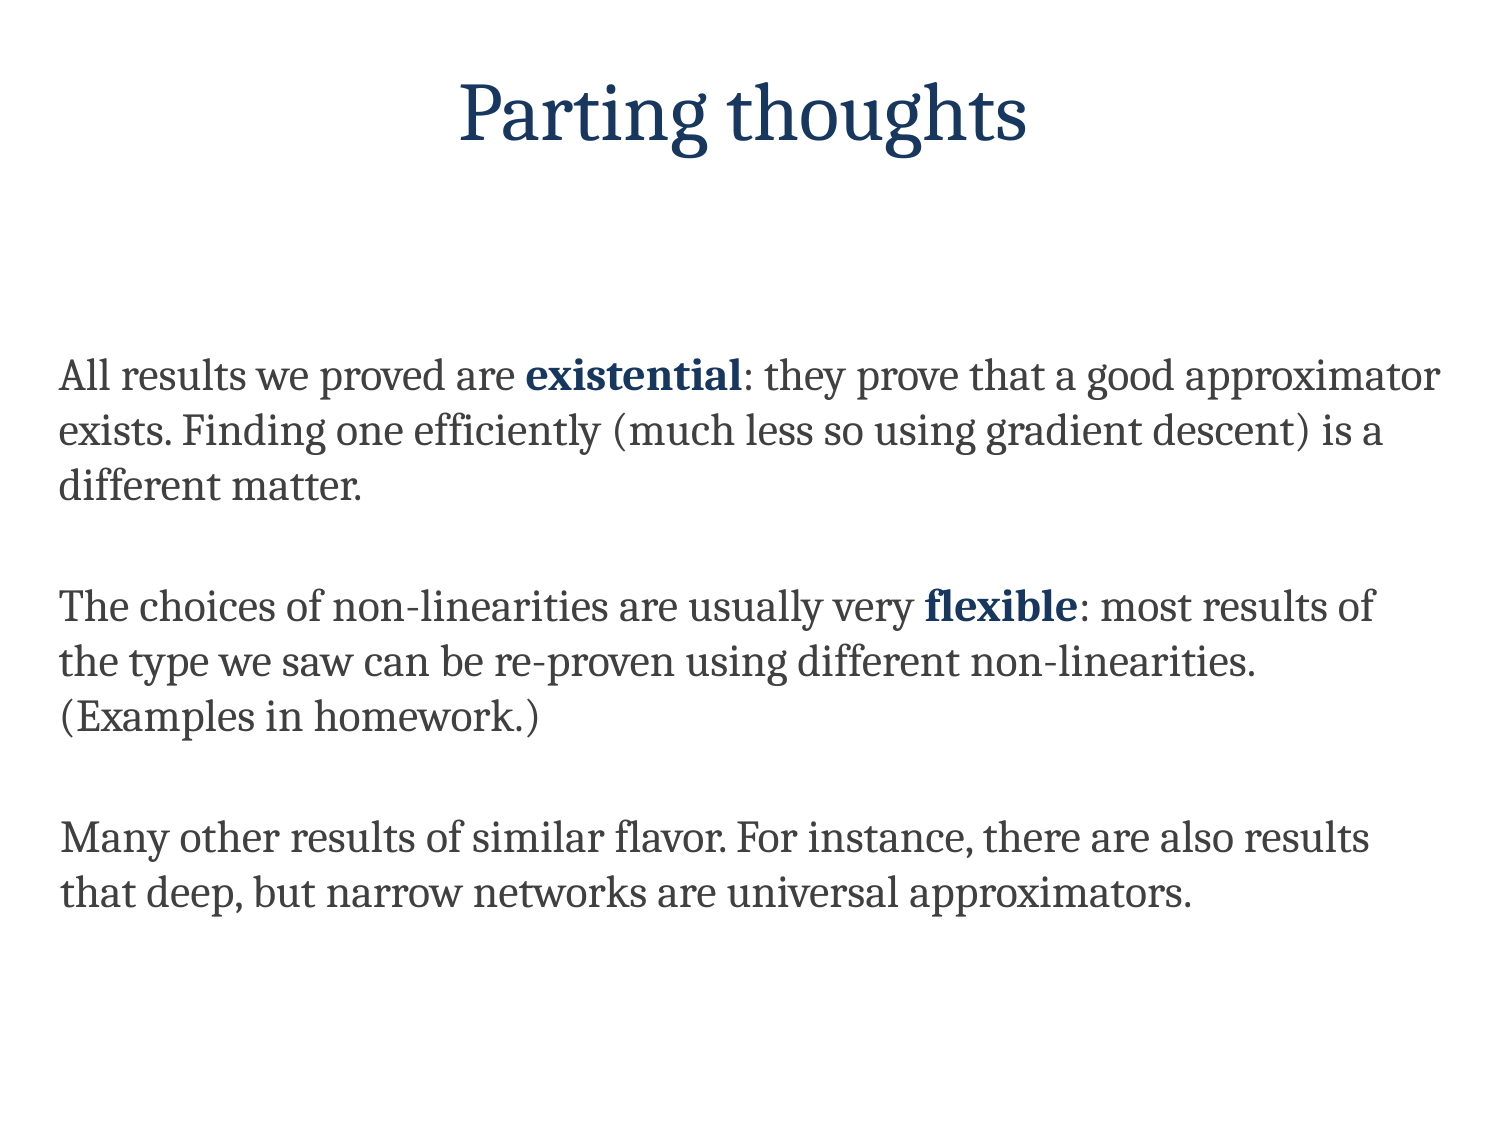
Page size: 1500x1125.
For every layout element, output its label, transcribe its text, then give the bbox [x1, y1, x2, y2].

text_box The choices of non-linearities are usually very flexible: most results of the type we saw can be re-proven using different non-linearities. (Examples in homework.) [43, 568, 1457, 748]
text_box All results we proved are existential: they prove that a good approximator exists. Finding one efficiently (much less so using gradient descent) is a different matter. [43, 337, 1457, 518]
text_box Many other results of similar flavor. For instance, there are also results that deep, but narrow networks are universal approximators. [45, 798, 1458, 924]
text_box Parting thoughts [24, 50, 1463, 165]
